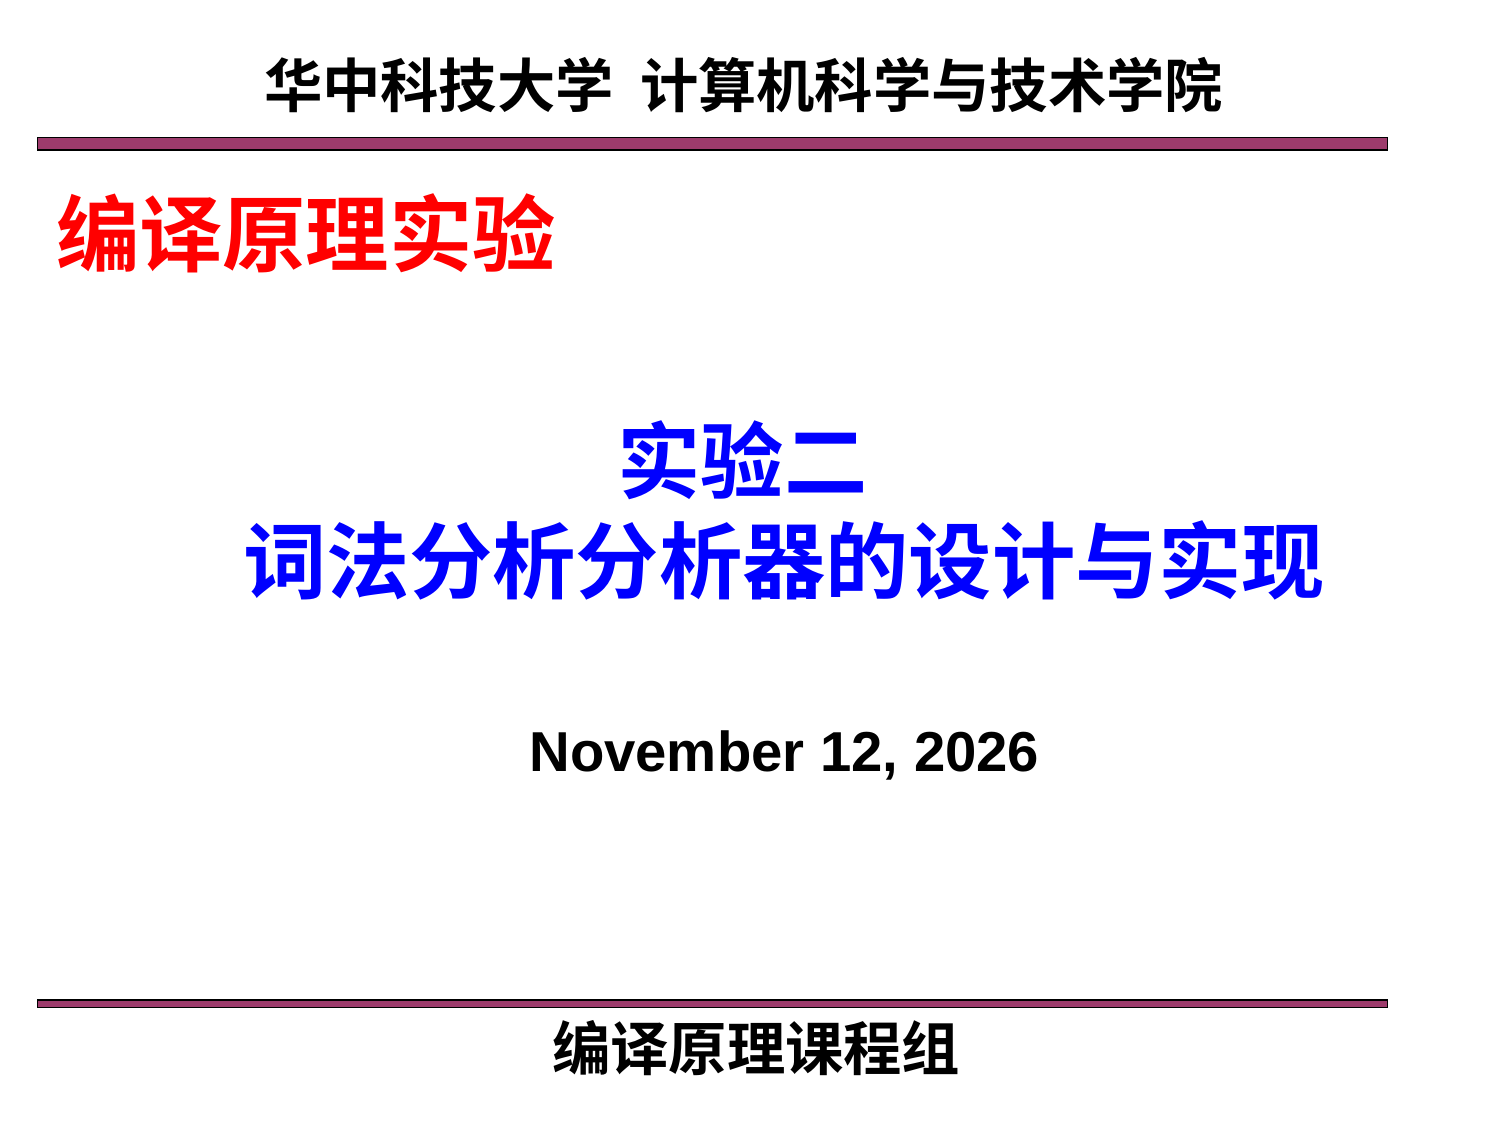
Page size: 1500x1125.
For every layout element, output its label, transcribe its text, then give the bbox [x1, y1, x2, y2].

text_box [249, 687, 1319, 790]
subtitle 编译原理课程组 [150, 1012, 1363, 1125]
text_box 实验二 词法分析分析器的设计与实现 [77, 314, 1491, 703]
text_box 华中科技大学 计算机科学与技术学院 [137, 50, 1350, 163]
text_box 编译原理实验 [0, 174, 663, 290]
